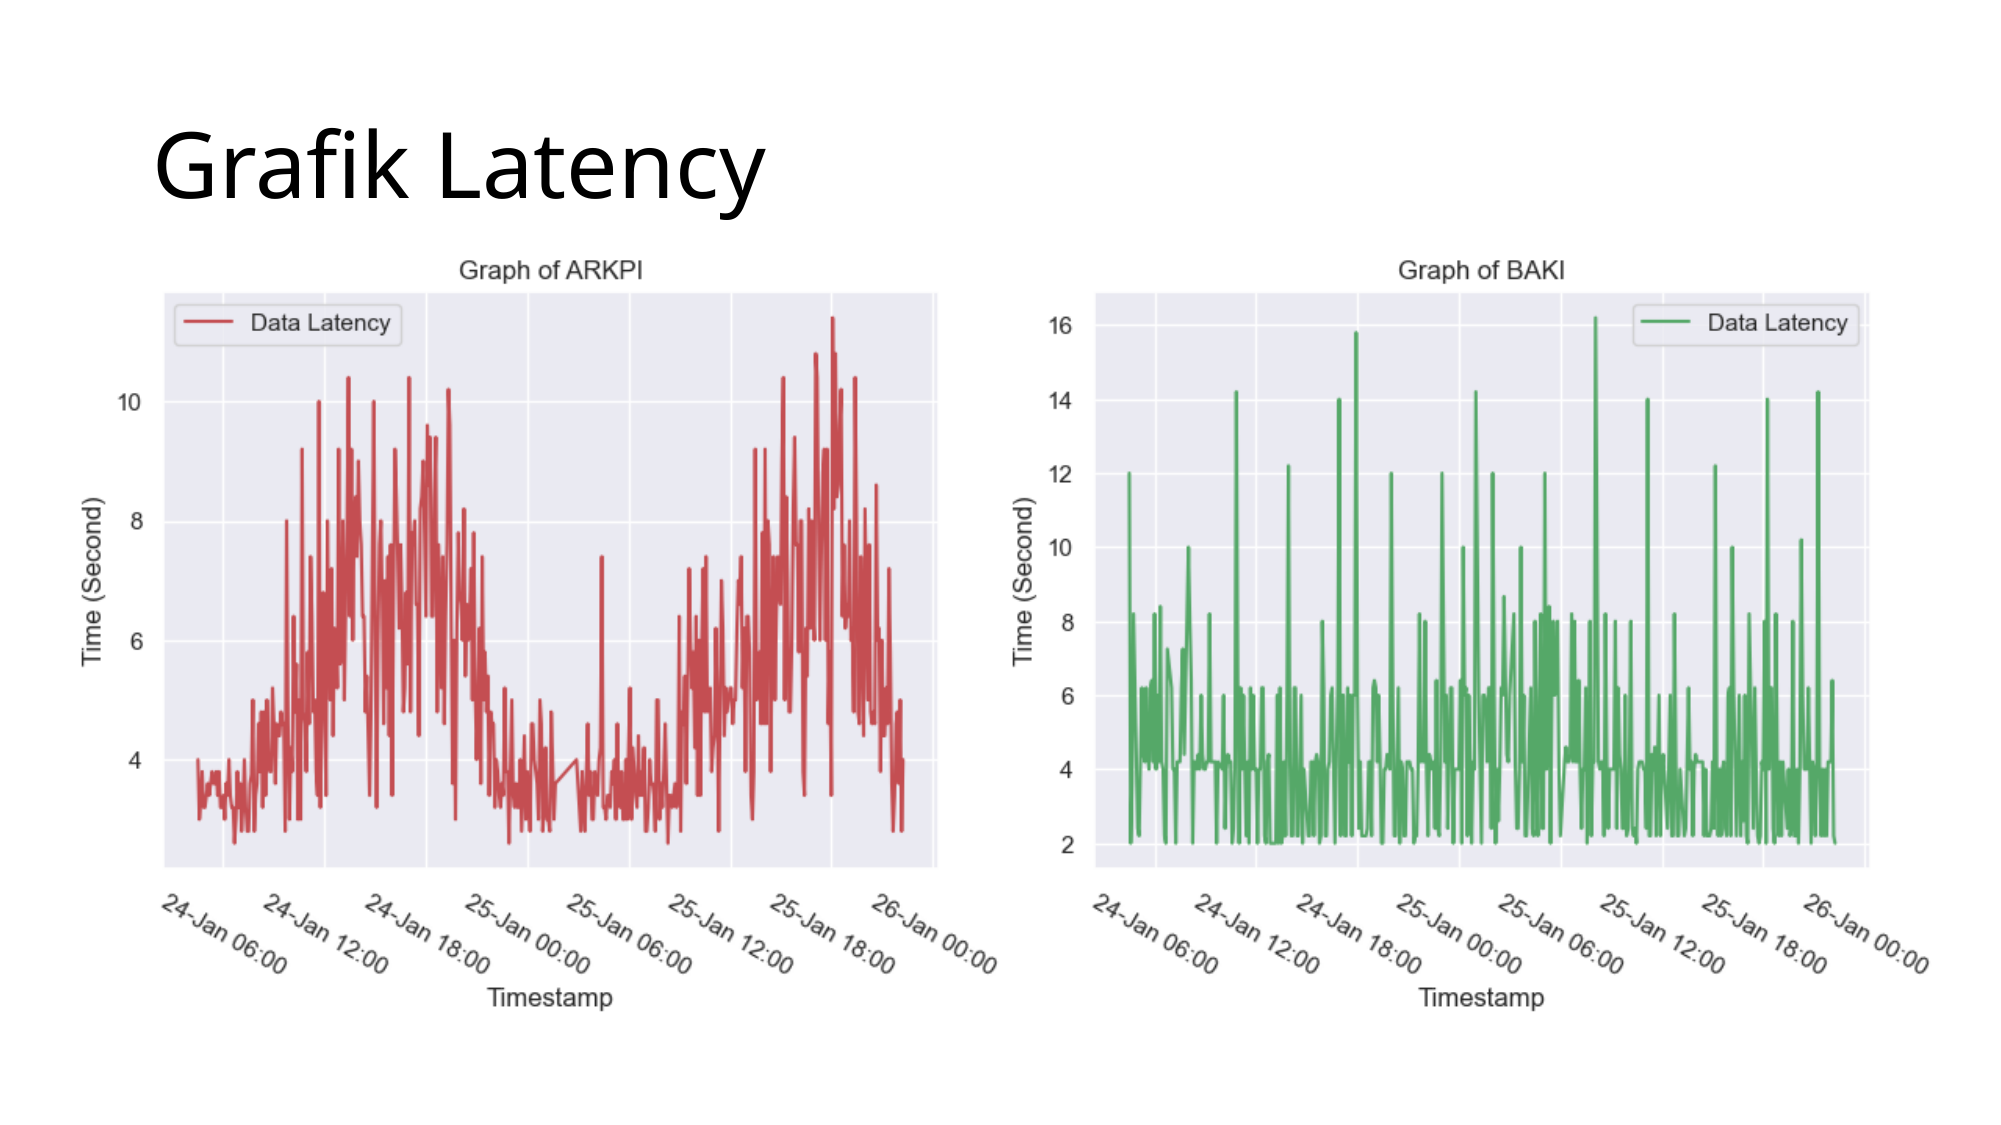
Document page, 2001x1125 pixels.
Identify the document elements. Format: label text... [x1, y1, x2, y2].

title Grafik Latency [137, 59, 1863, 245]
picture [68, 245, 1946, 1027]
